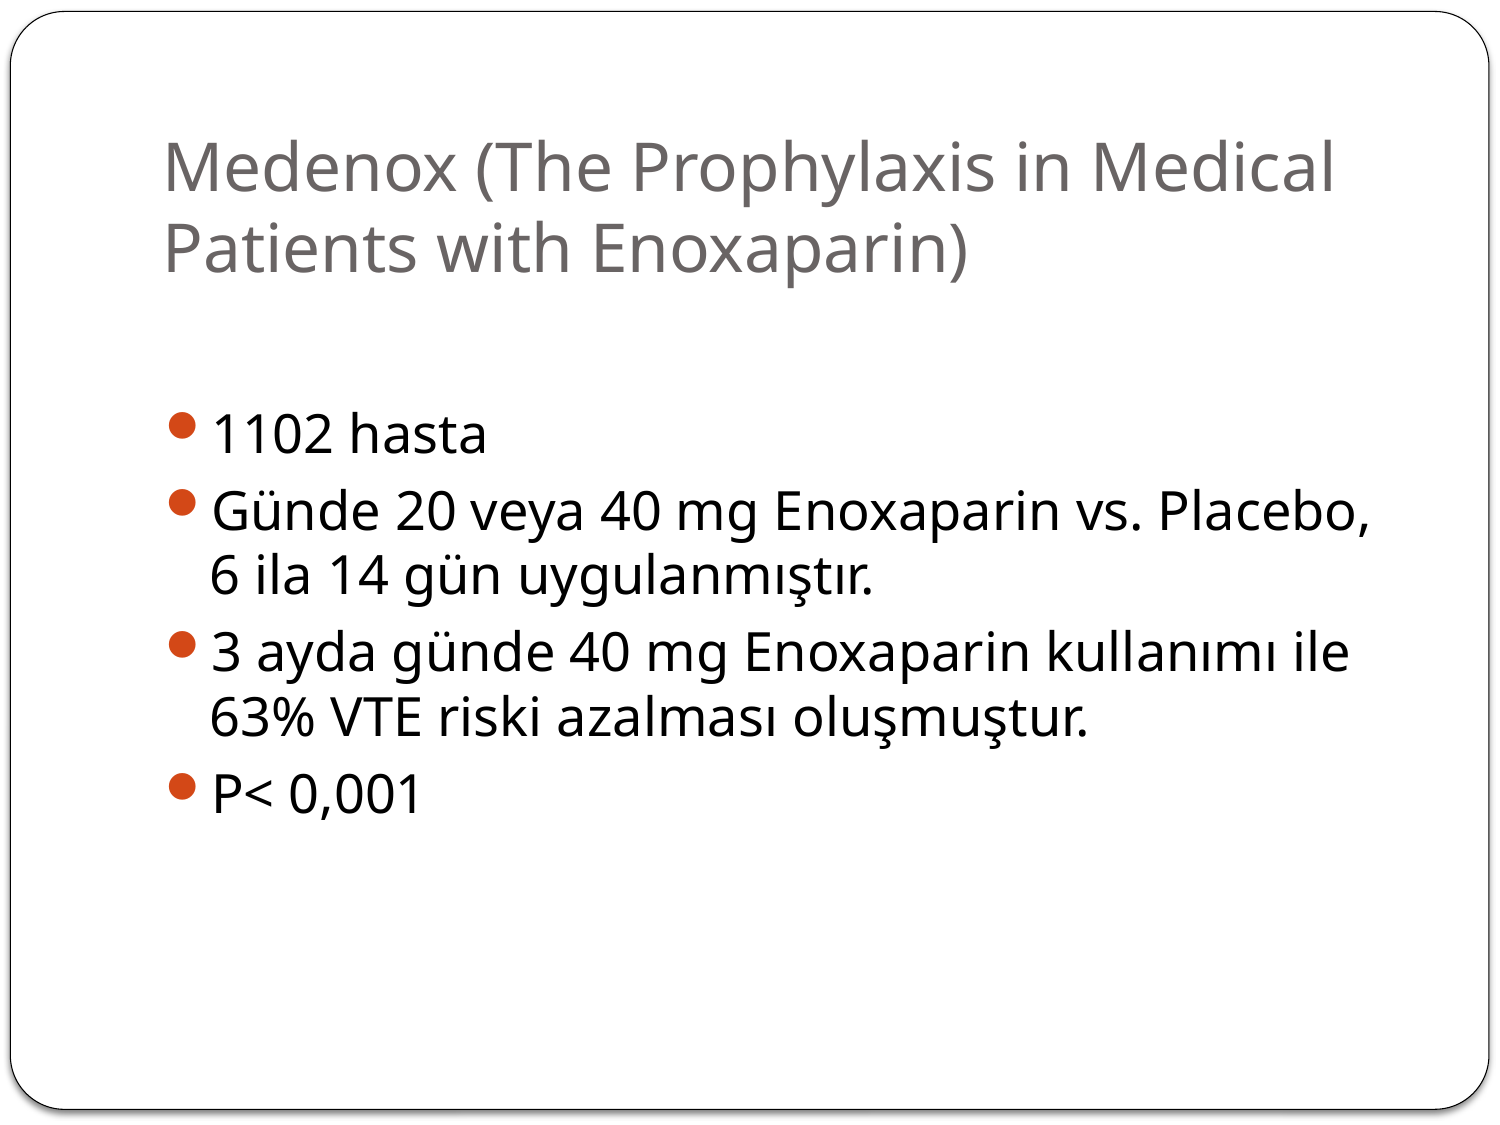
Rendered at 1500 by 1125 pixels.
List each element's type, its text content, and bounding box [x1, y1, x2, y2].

title Medenox (The Prophylaxis in Medical Patients with Enoxaparin) [147, 113, 1423, 302]
list 1102 hasta Günde 20 veya 40 mg Enoxaparin vs. Placebo, 6 ila 14 gün uygulanmıştır. 3 ayda günde 40 mg Enoxaparin kullanımı ile 63% VTE riski azalması oluşmuştur. P< 0,001 [149, 237, 1426, 988]
